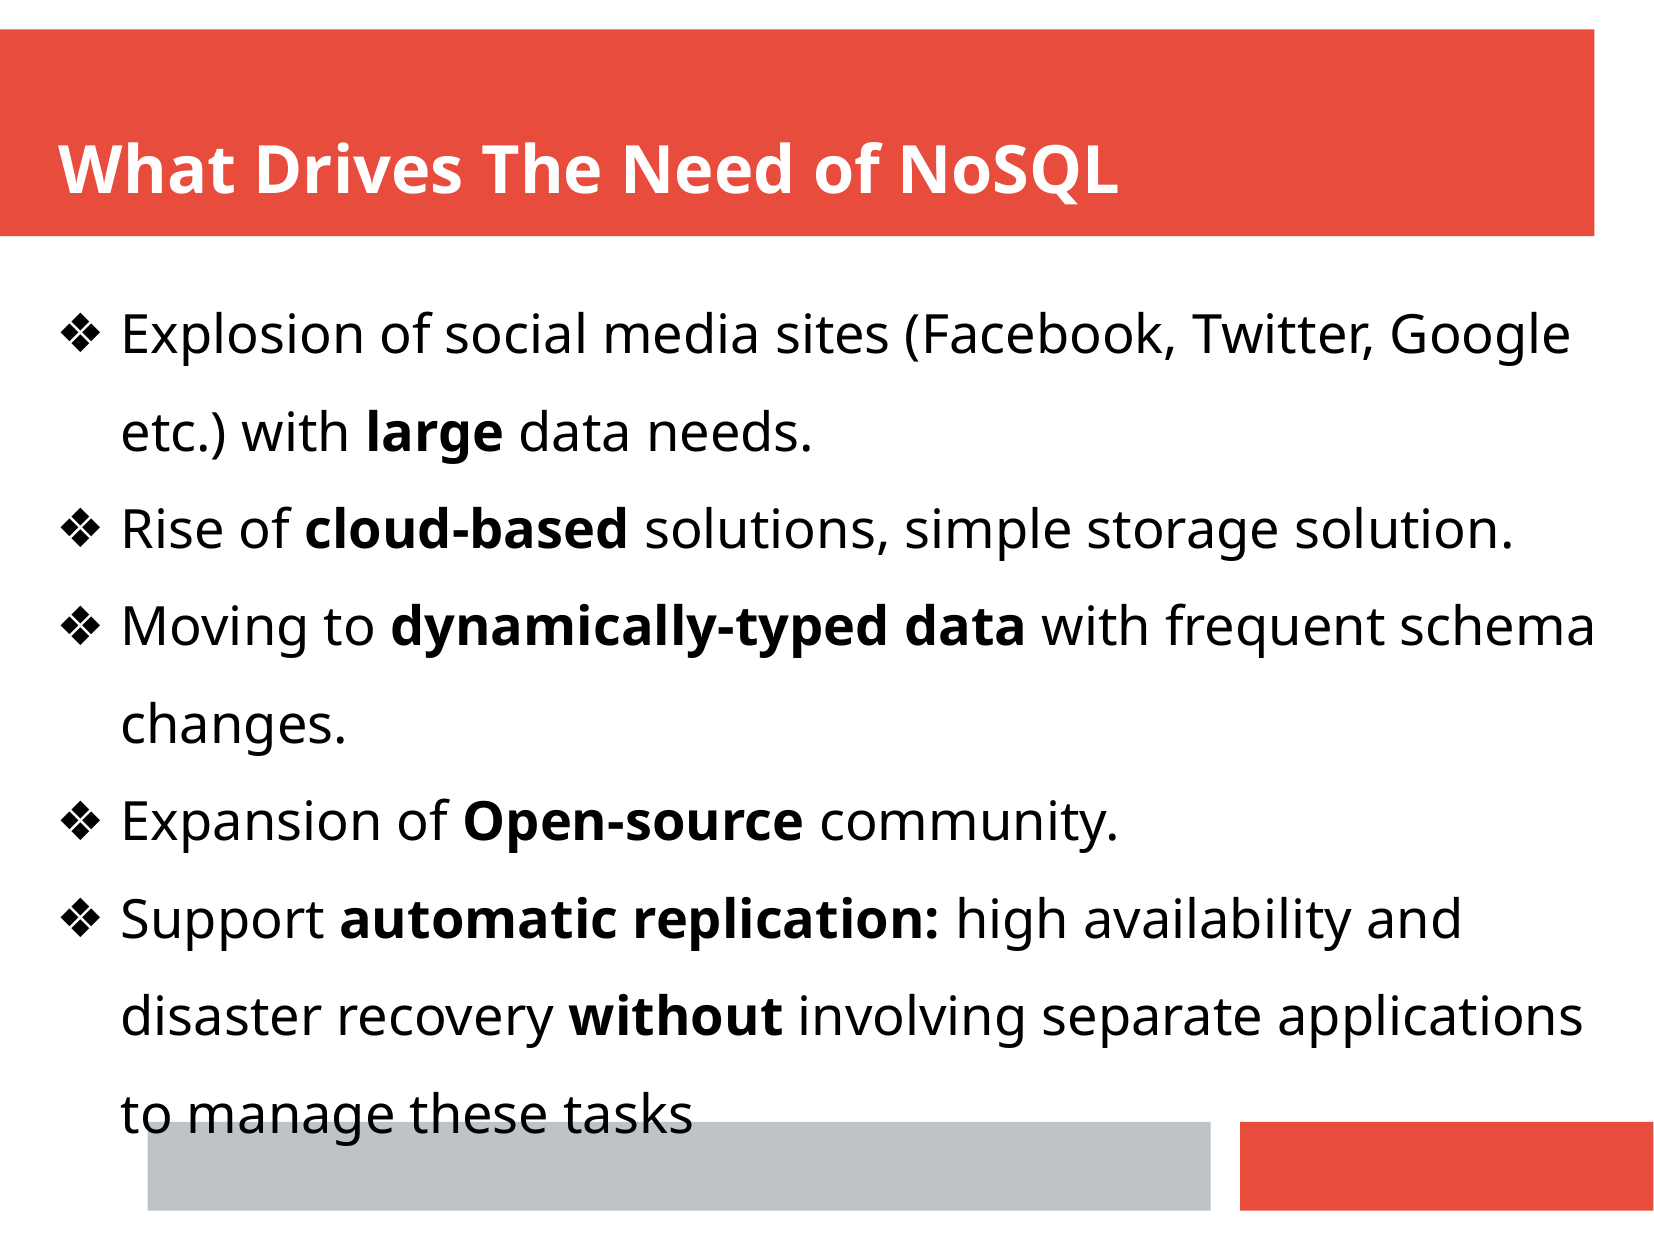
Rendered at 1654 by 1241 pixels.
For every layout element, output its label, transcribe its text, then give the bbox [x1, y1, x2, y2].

title What Drives The Need of NoSQL [59, 59, 1595, 207]
list Explosion of social media sites (Facebook, Twitter, Google etc.) with large data needs. Rise of cloud-based solutions, simple storage solution. Moving to dynamically-typed data with frequent schema changes. Expansion of Open-source community. Support automatic replication: high availability and disaster recovery without involving separate applications to manage these tasks [45, 266, 1608, 1049]
